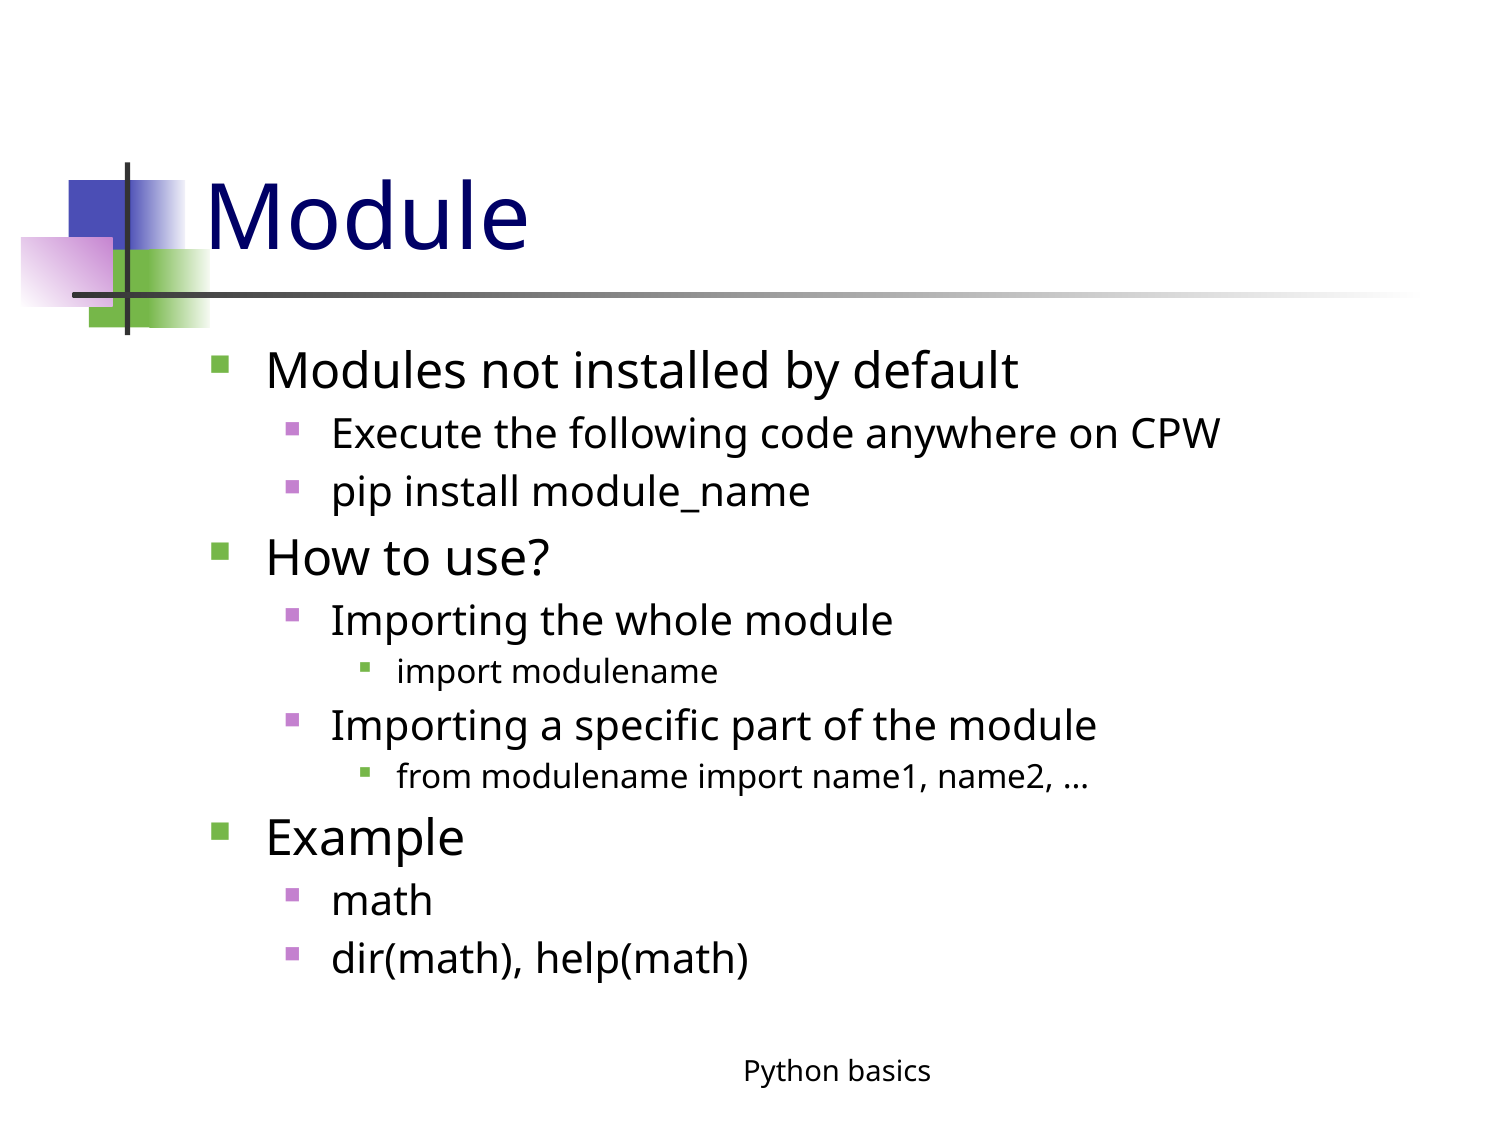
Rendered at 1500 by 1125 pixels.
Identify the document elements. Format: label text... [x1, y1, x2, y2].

title Module [188, 35, 1468, 275]
footer Python basics [600, 1024, 1075, 1100]
list Modules not installed by default Execute the following code anywhere on CPW pip install module_name How to use? Importing the whole module import modulename Importing a specific part of the module from modulename import name1, name2, … Example math dir(math), help(math) [193, 331, 1469, 1006]
